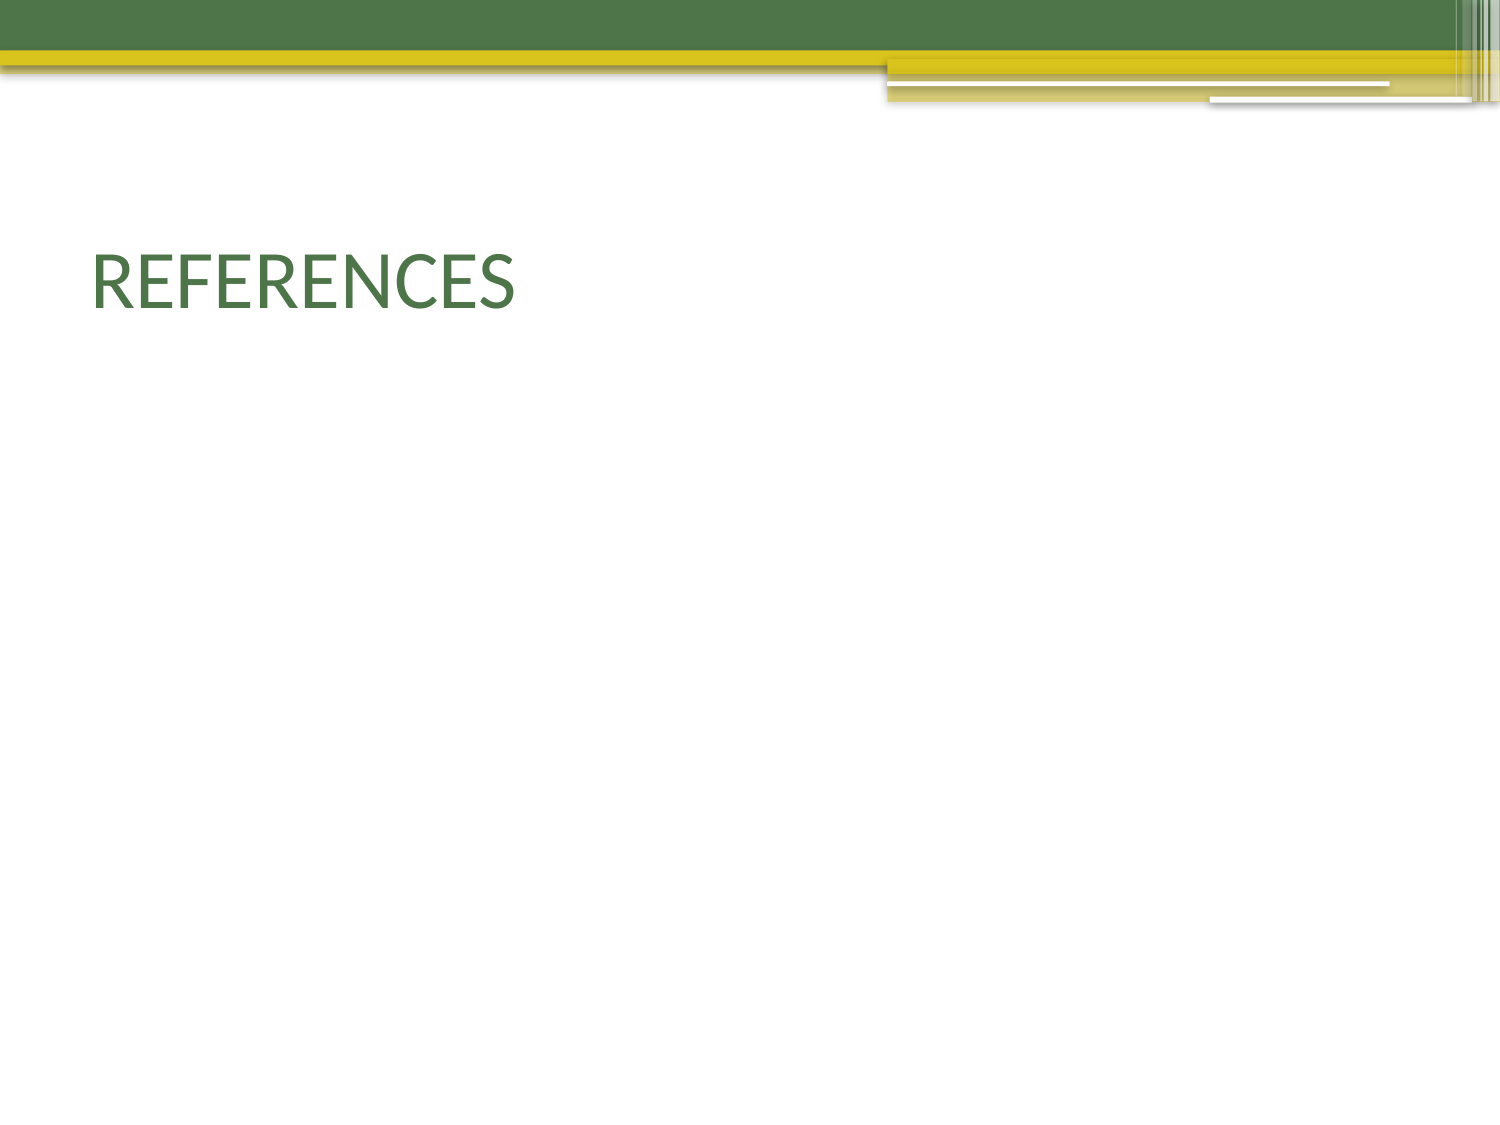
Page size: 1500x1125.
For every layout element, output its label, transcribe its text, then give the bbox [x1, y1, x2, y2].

title REFERENCES [74, 187, 1426, 363]
